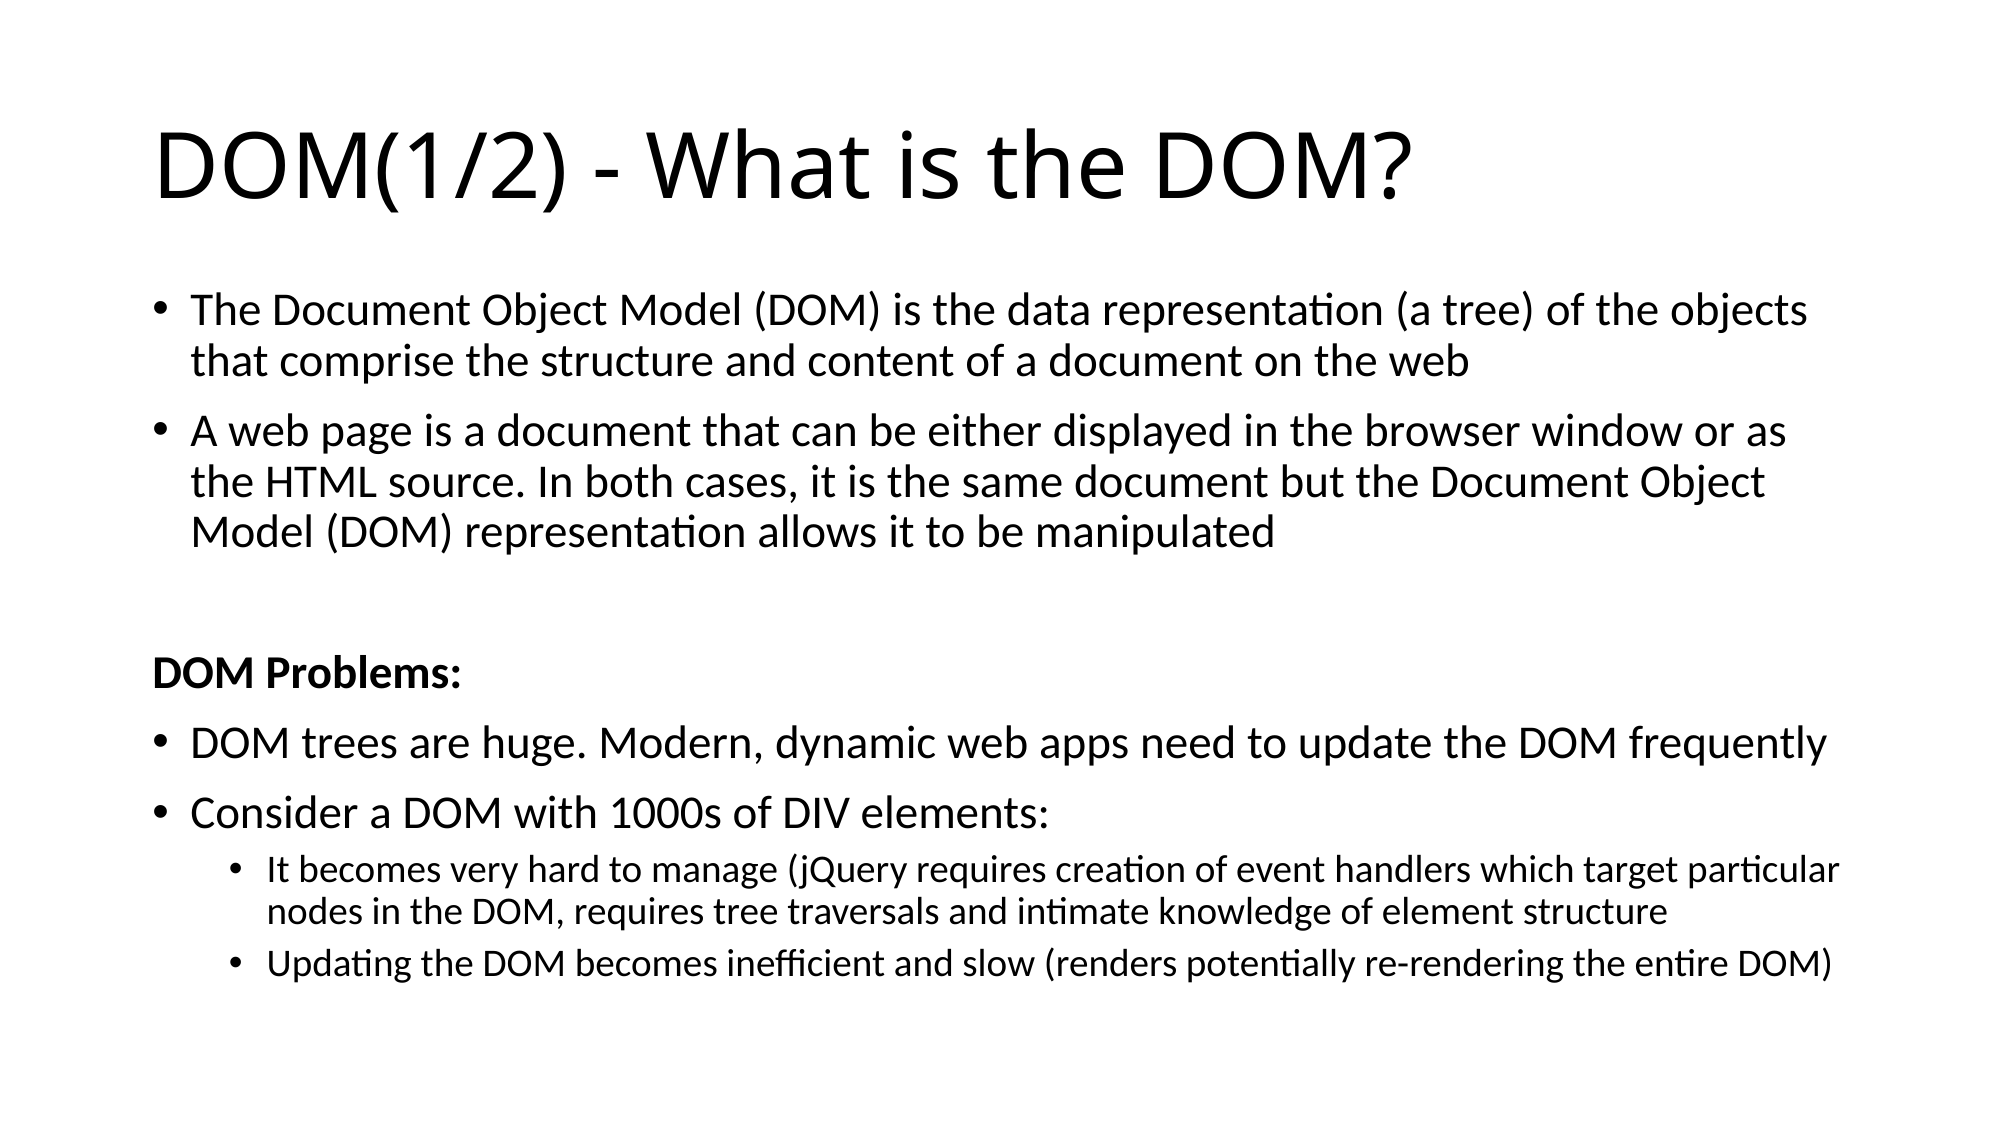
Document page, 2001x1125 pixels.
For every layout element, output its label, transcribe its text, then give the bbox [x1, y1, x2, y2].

list The Document Object Model (DOM) is the data representation (a tree) of the objects that comprise the structure and content of a document on the web A web page is a document that can be either displayed in the browser window or as the HTML source. In both cases, it is the same document but the Document Object Model (DOM) representation allows it to be manipulated DOM Problems: DOM trees are huge. Modern, dynamic web apps need to update the DOM frequently Consider a DOM with 1000s of DIV elements: It becomes very hard to manage (jQuery requires creation of event handlers which target particular nodes in the DOM, requires tree traversals and intimate knowledge of element structure Updating the DOM becomes inefficient and slow (renders potentially re-rendering the entire DOM) [137, 277, 1863, 1007]
title DOM(1/2) - What is the DOM? [137, 59, 1863, 277]
